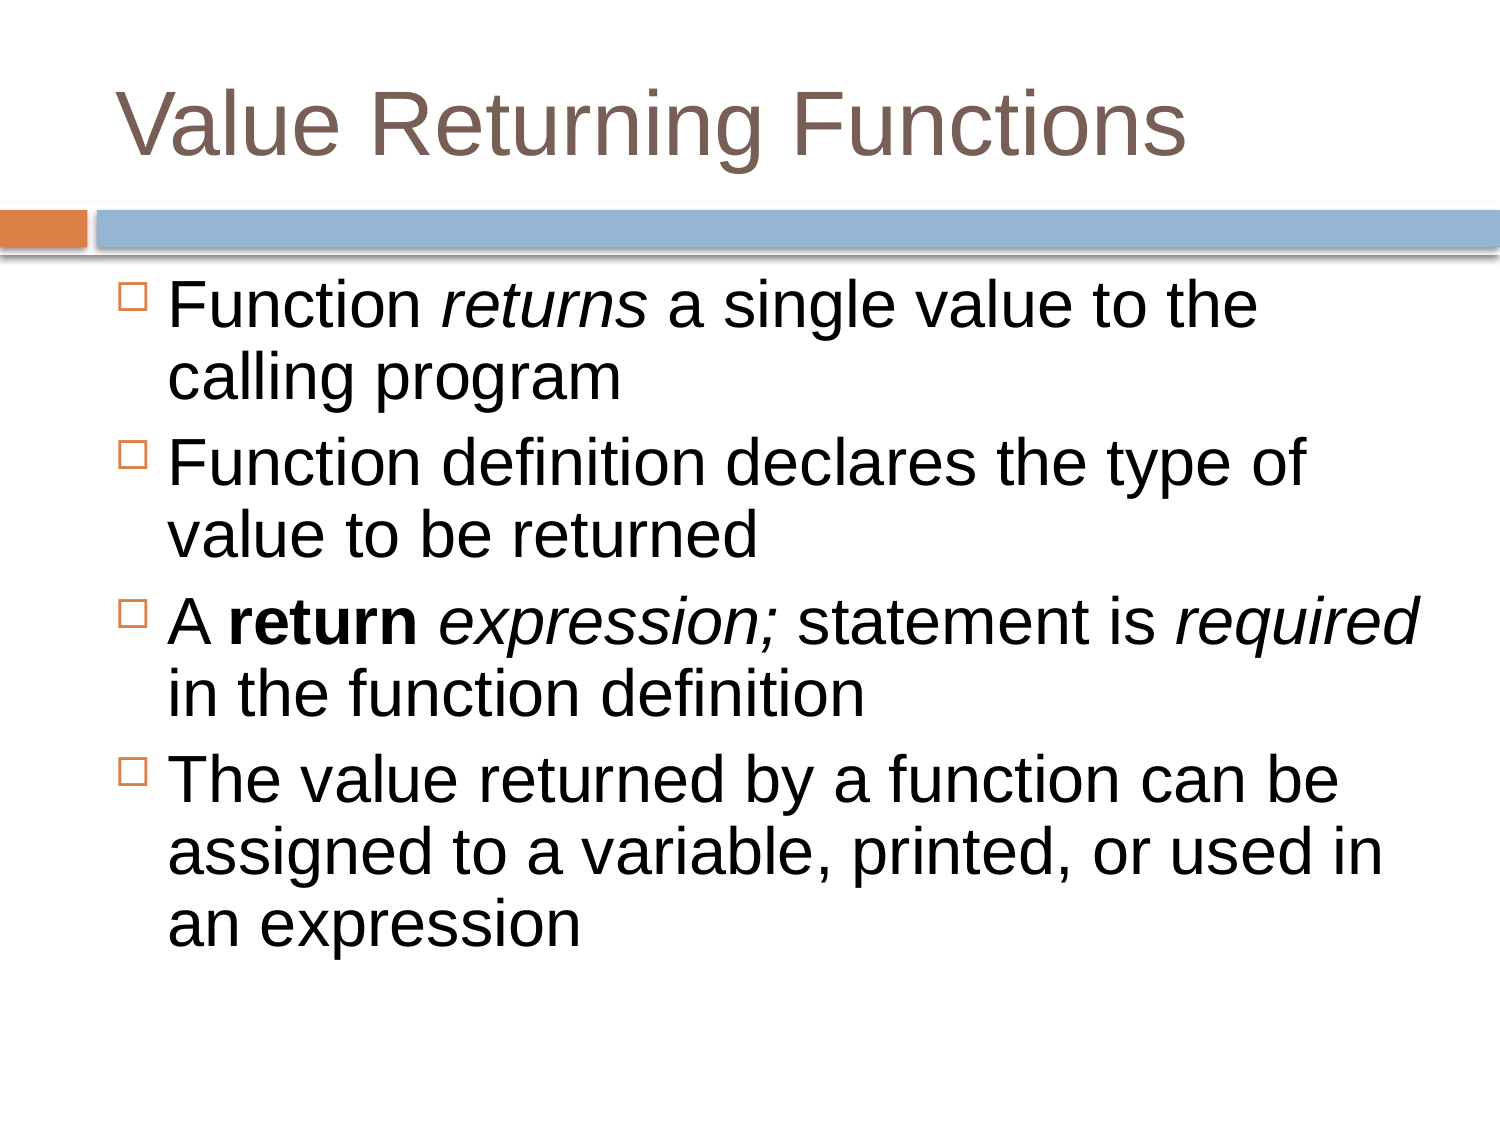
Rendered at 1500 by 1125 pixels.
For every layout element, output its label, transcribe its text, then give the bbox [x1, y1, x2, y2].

title Value Returning Functions [100, 37, 1438, 200]
list Function returns a single value to the calling program Function definition declares the type of value to be returned A return expression; statement is required in the function definition The value returned by a function can be assigned to a variable, printed, or used in an expression [100, 262, 1438, 1000]
